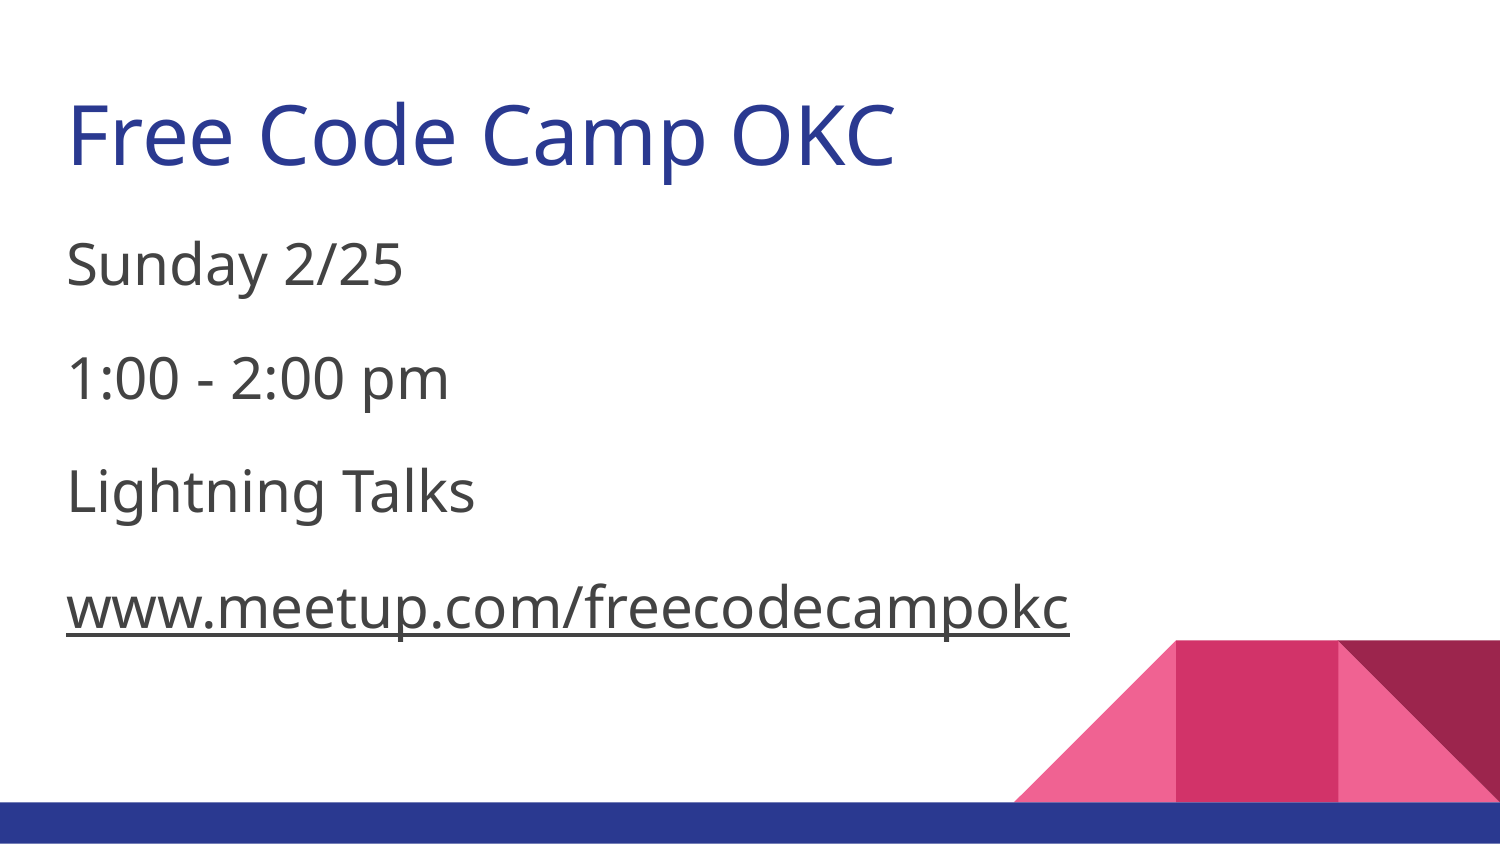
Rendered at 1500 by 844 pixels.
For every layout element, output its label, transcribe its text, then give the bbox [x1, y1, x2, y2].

title Free Code Camp OKC [51, 67, 1449, 167]
list Sunday 2/25 1:00 - 2:00 pm Lightning Talks www.meetup.com/freecodecampokc [51, 201, 1449, 750]
